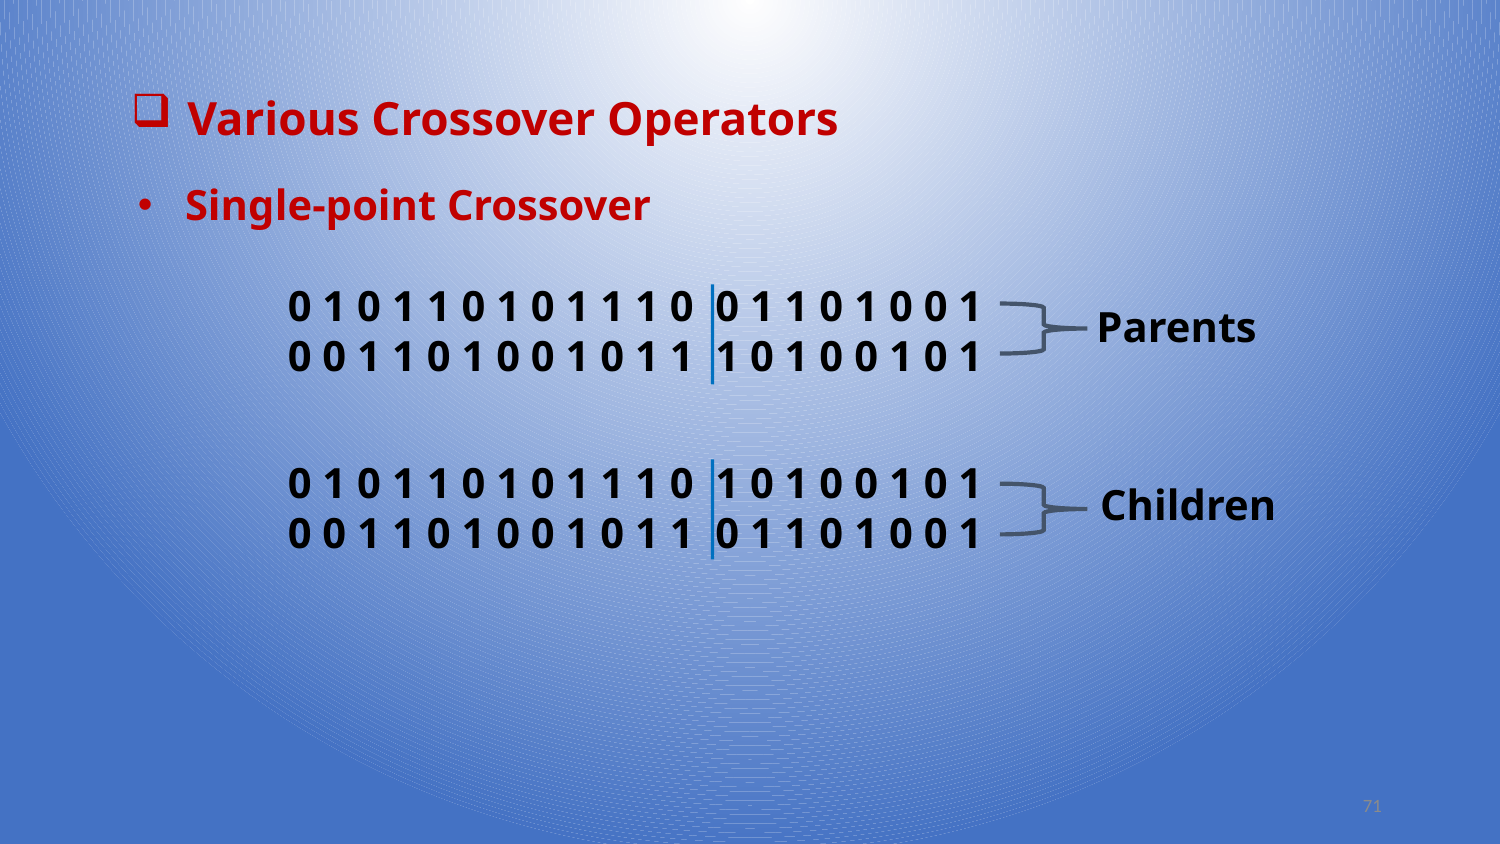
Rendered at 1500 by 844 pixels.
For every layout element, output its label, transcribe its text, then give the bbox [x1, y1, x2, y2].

text_box [999, 483, 1085, 535]
text_box Children [1085, 471, 1292, 537]
text_box [999, 303, 1081, 355]
text_box Parents [1081, 293, 1272, 359]
slide_number 71 [1059, 782, 1397, 827]
text_box Single-point Crossover 0 1 0 1 1 0 1 0 1 1 1 0 0 1 1 0 1 0 0 1 0 0 1 1 0 1 0 0 1 0 1 1 1 0 1 0 0 1 0 1 0 1 0 1 1 0 1 0 1 1 1 0 1 0 1 0 0 1 0 1 0 0 1 1 0 1 0 0 1 0 1 1 0 1 1 0 1 0 0 1 [123, 171, 1086, 587]
text_box Various Crossover Operators [116, 82, 854, 152]
